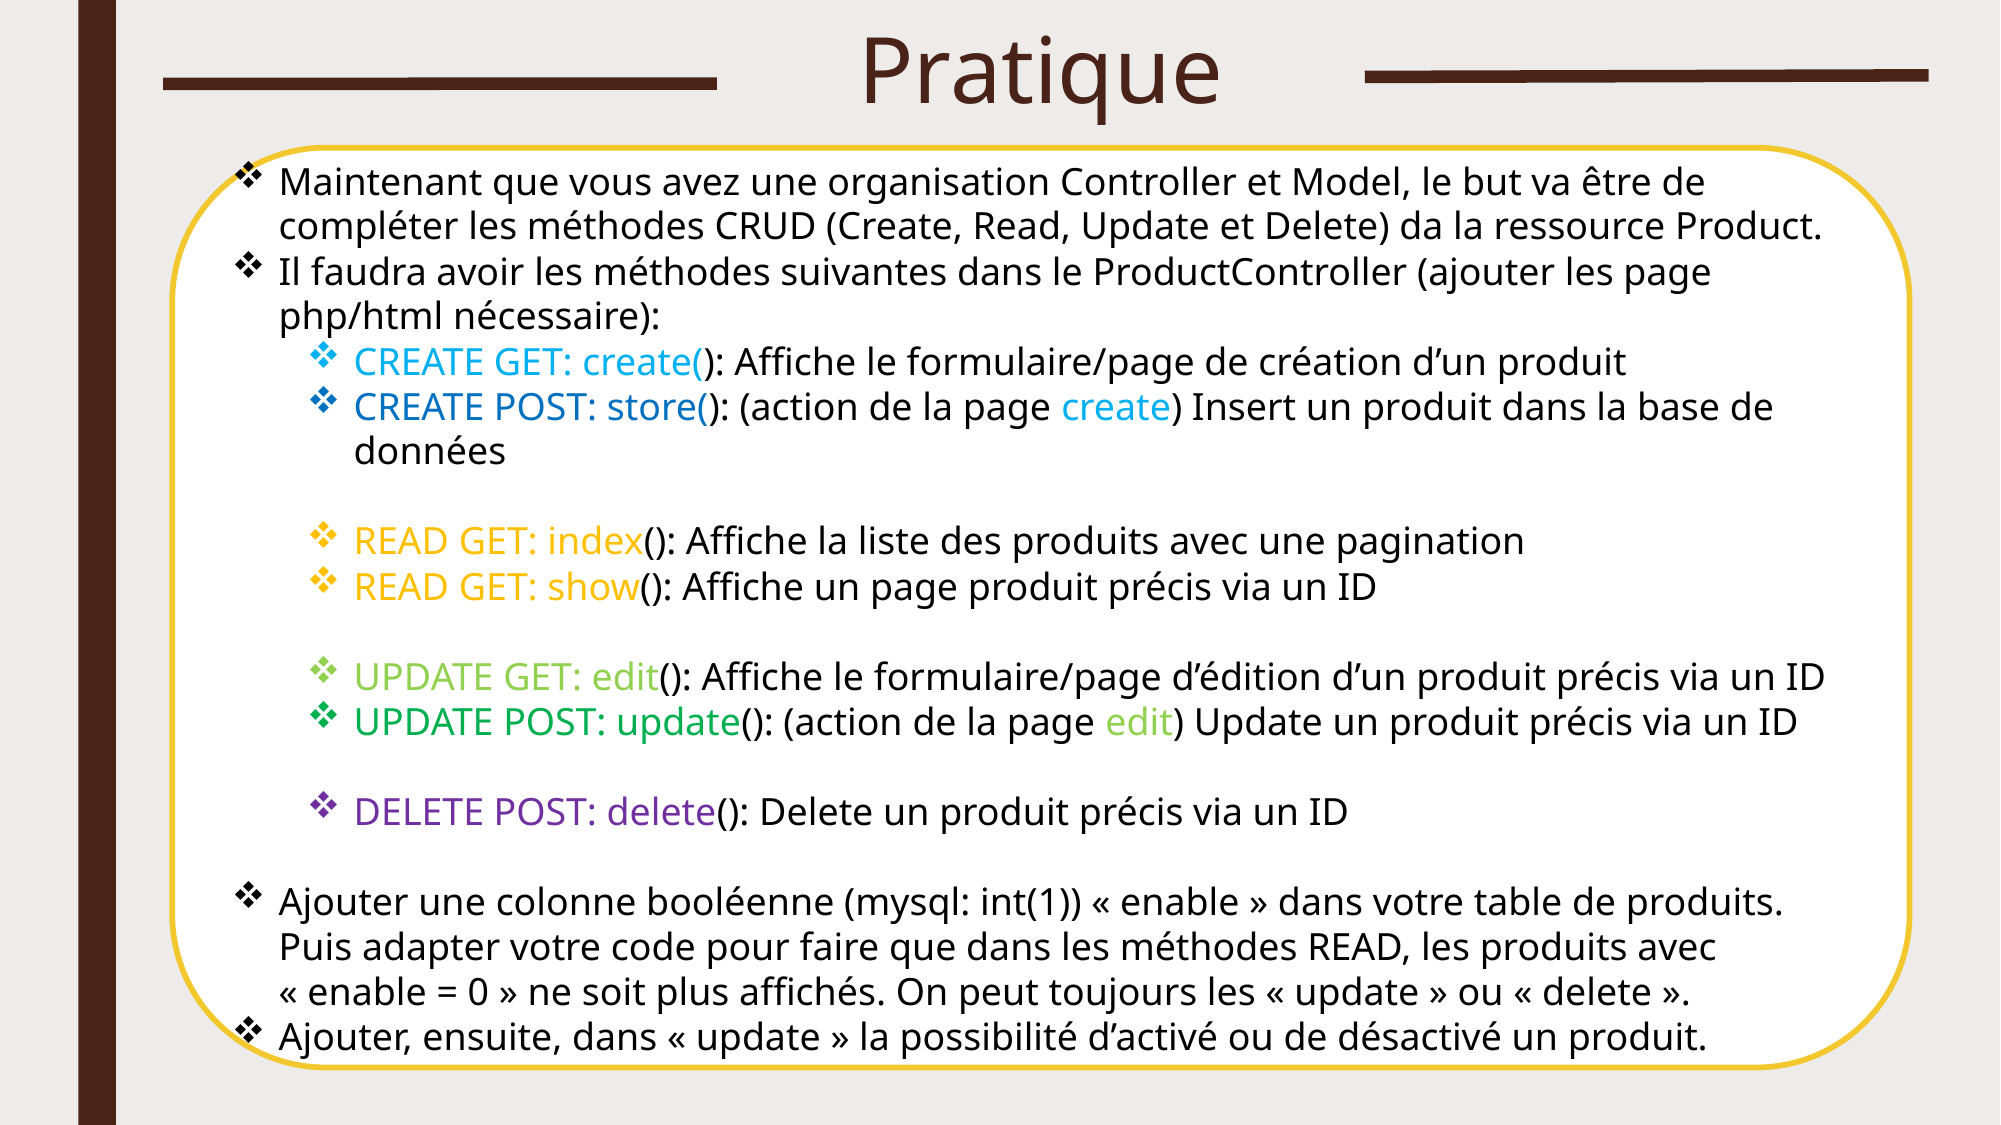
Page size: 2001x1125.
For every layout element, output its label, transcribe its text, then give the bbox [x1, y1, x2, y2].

text_box Maintenant que vous avez une organisation Controller et Model, le but va être de compléter les méthodes CRUD (Create, Read, Update et Delete) da la ressource Product. Il faudra avoir les méthodes suivantes dans le ProductController (ajouter les page php/html nécessaire): CREATE GET: create(): Affiche le formulaire/page de création d’un produit CREATE POST: store(): (action de la page create) Insert un produit dans la base de données READ GET: index(): Affiche la liste des produits avec une pagination READ GET: show(): Affiche un page produit précis via un ID UPDATE GET: edit(): Affiche le formulaire/page d’édition d’un produit précis via un ID UPDATE POST: update(): (action de la page edit) Update un produit précis via un ID DELETE POST: delete(): Delete un produit précis via un ID Ajouter une colonne booléenne (mysql: int(1)) « enable » dans votre table de produits. Puis adapter votre code pour faire que dans les méthodes READ, les produits avec « enable = 0 » ne soit plus affichés. On peut toujours les « update » ou « delete ». Ajouter, ensuite, dans « update » la possibilité d’activé ou de désactivé un produit. [169, 144, 1913, 1071]
title Pratique [717, 17, 1365, 137]
